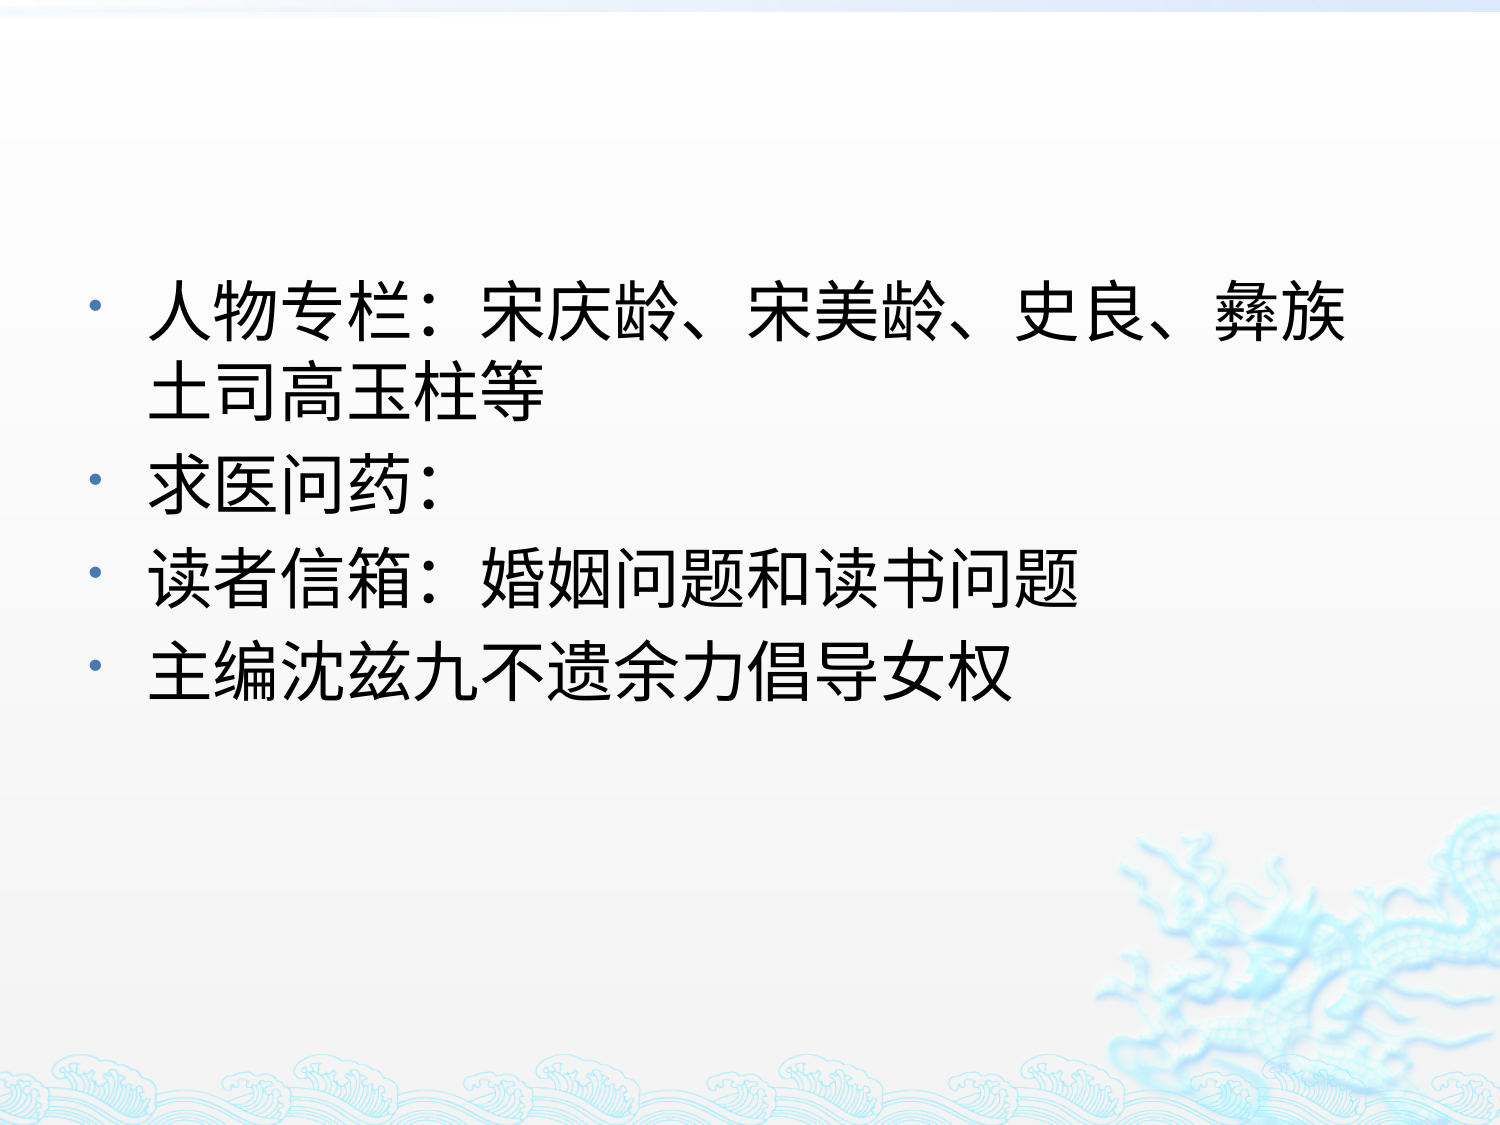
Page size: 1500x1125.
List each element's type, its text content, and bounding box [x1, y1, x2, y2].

list 人物专栏：宋庆龄、宋美龄、史良、彝族土司高玉柱等 求医问药： 读者信箱：婚姻问题和读书问题 主编沈兹九不遗余力倡导女权 [75, 262, 1425, 1005]
